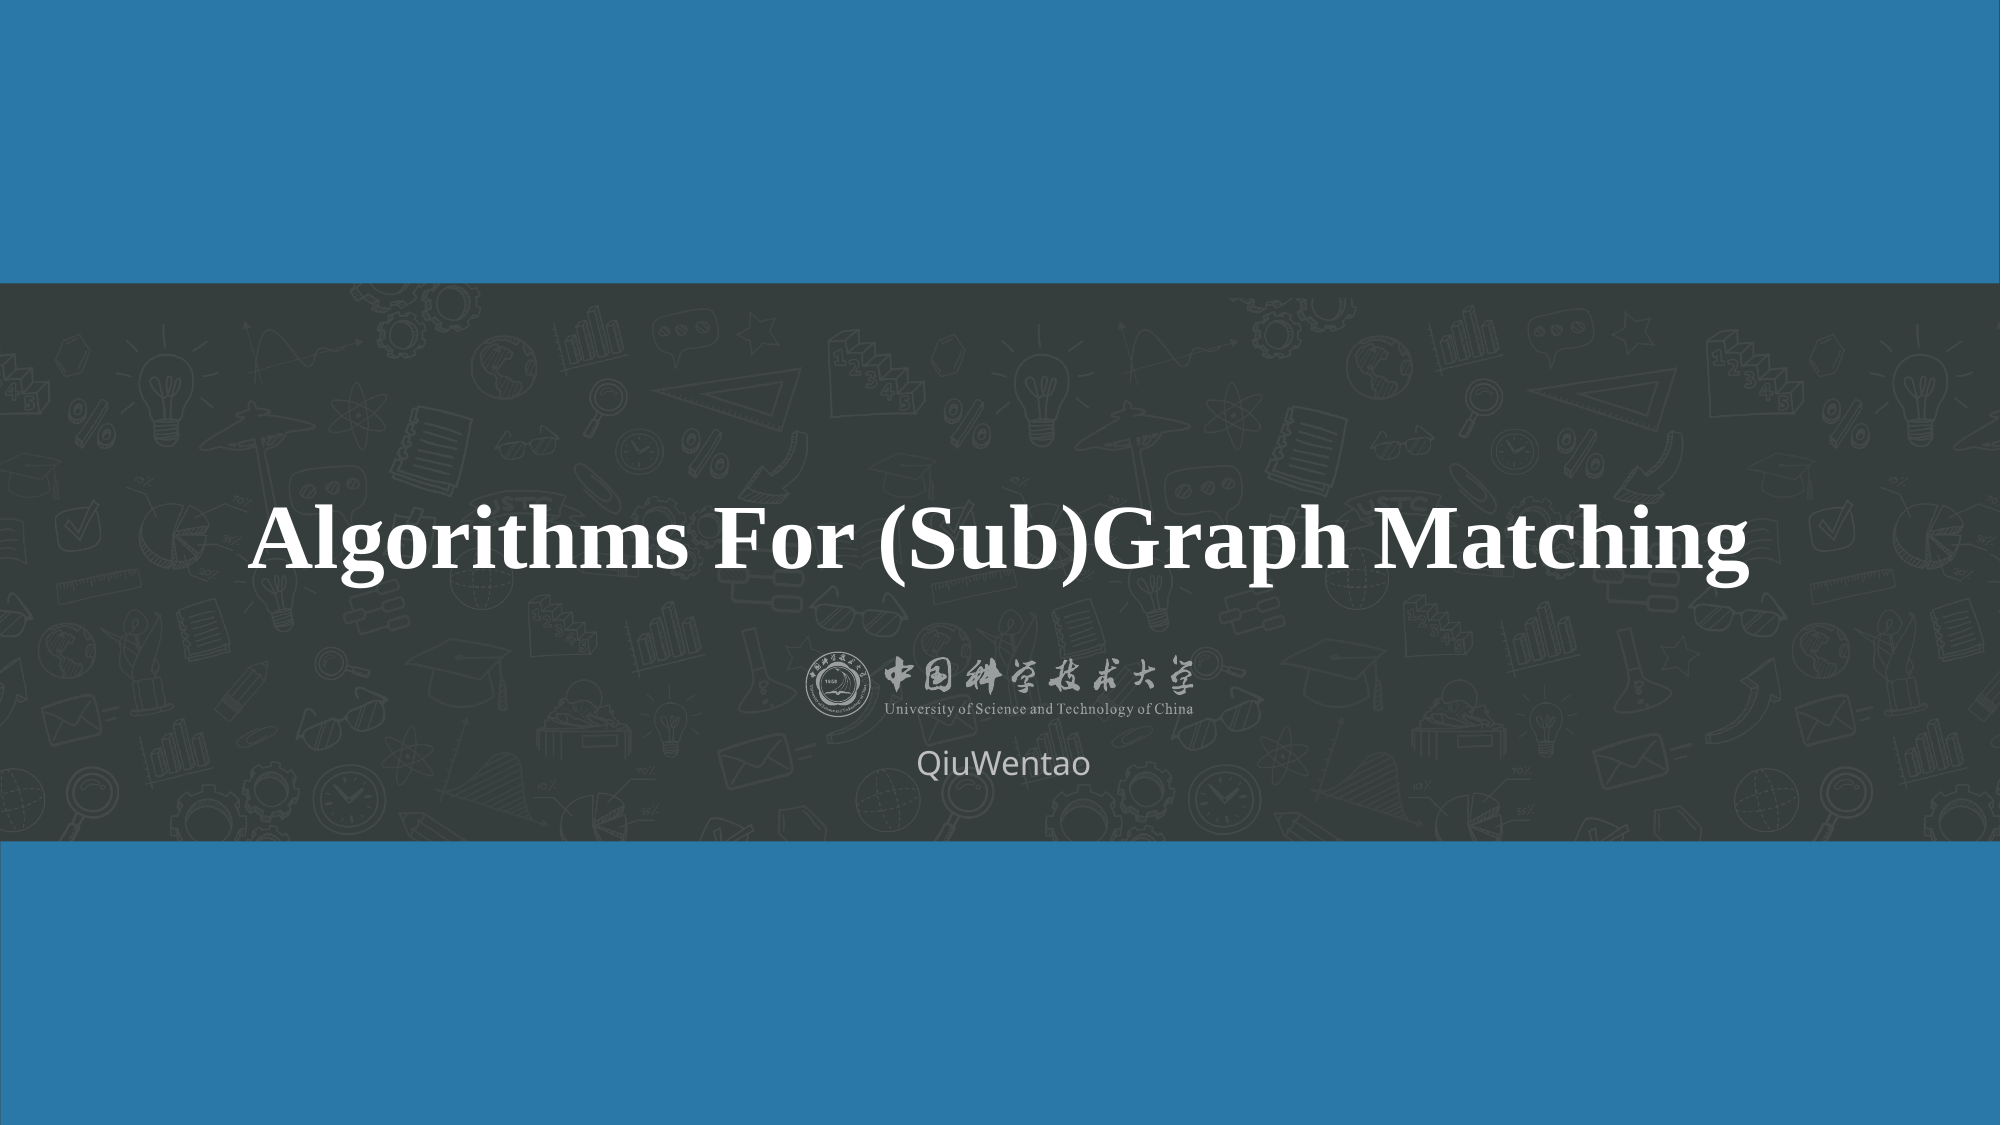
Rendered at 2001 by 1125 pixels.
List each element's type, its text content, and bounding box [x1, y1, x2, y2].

picture [0, 283, 2001, 906]
title Algorithms For (Sub)Graph Matching [97, 482, 1903, 632]
list QiuWentao [695, 739, 1305, 784]
